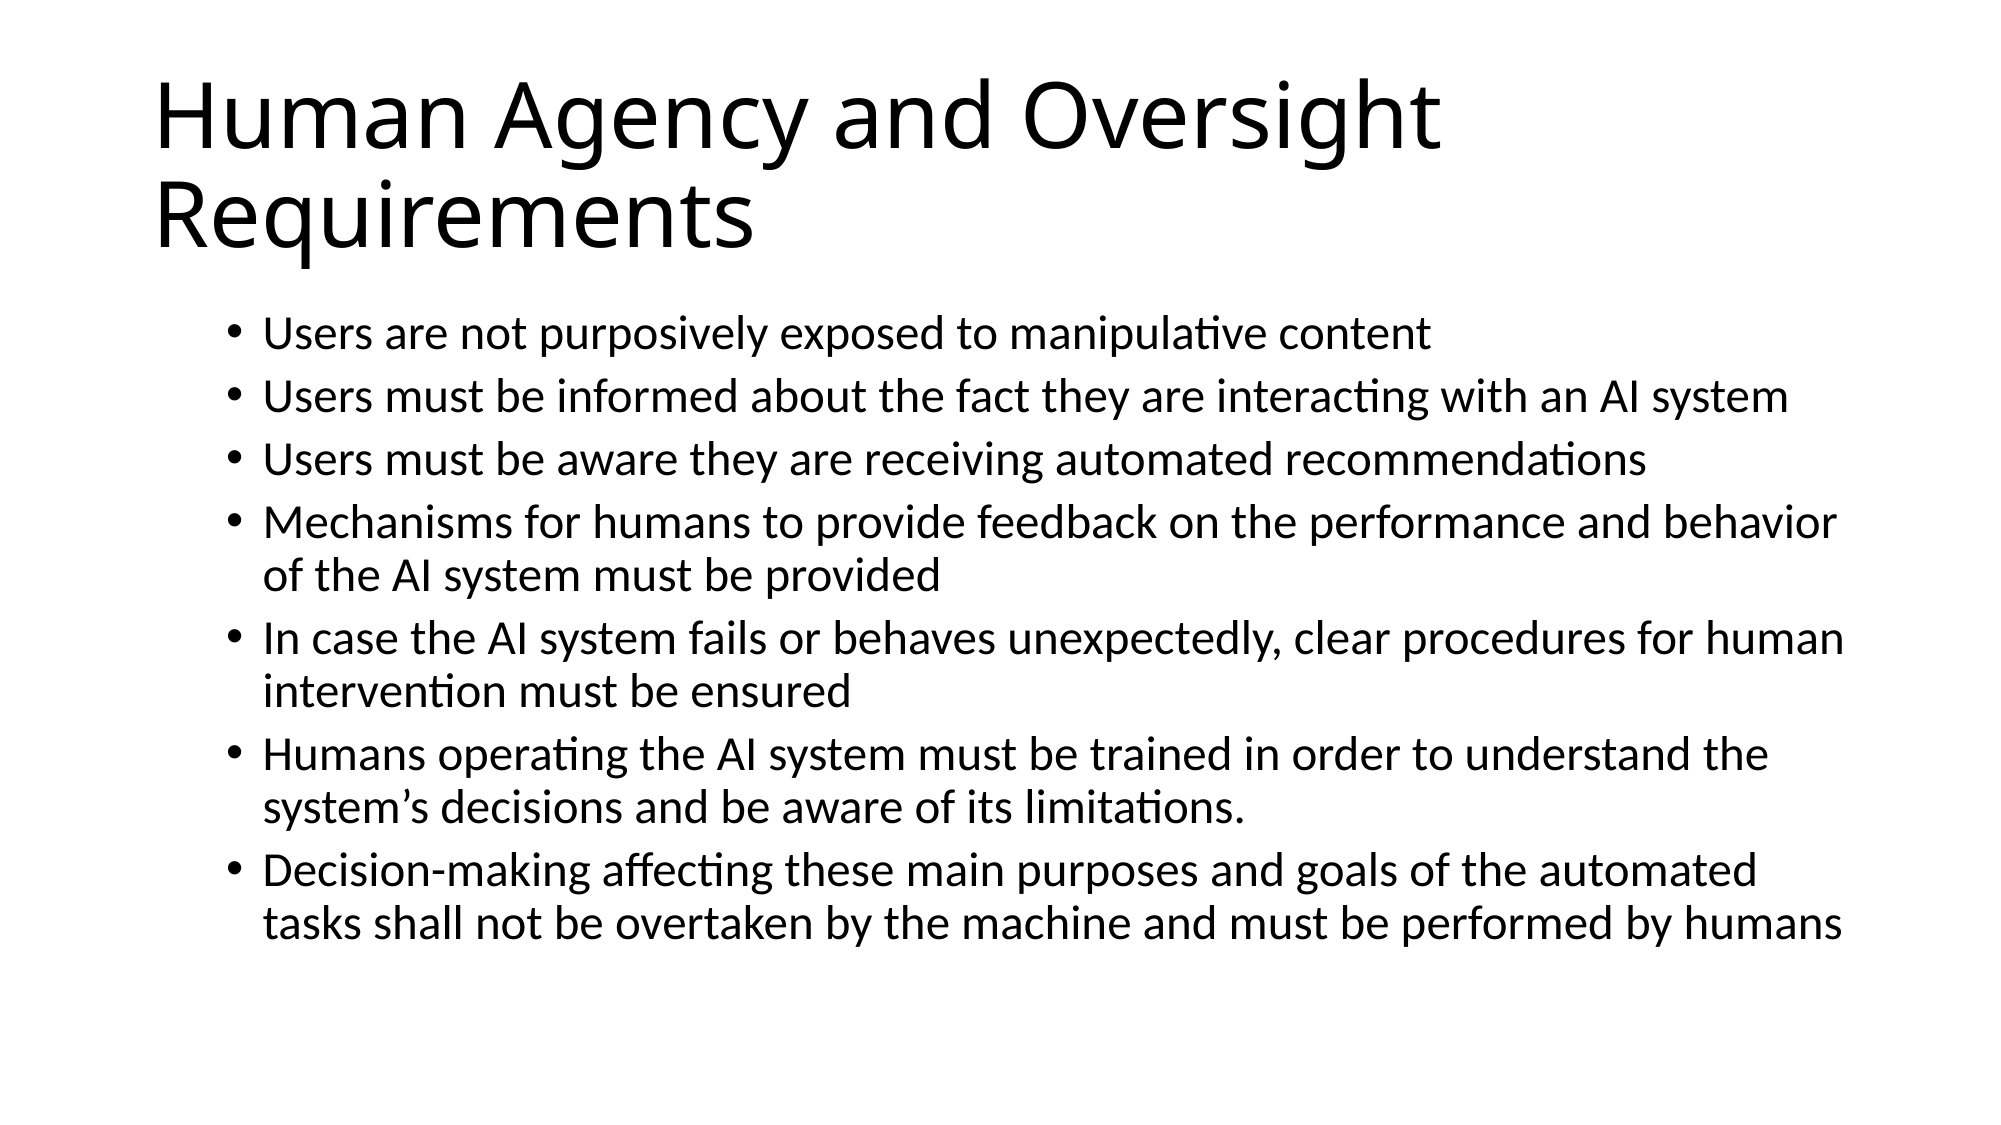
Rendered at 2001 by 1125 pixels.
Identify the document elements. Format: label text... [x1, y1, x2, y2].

list Users are not purposively exposed to manipulative content Users must be informed about the fact they are interacting with an AI system Users must be aware they are receiving automated recommendations Mechanisms for humans to provide feedback on the performance and behavior of the AI system must be provided In case the AI system fails or behaves unexpectedly, clear procedures for human intervention must be ensured Humans operating the AI system must be trained in order to understand the system’s decisions and be aware of its limitations. Decision-making affecting these main purposes and goals of the automated tasks shall not be overtaken by the machine and must be performed by humans [137, 299, 1863, 1014]
title Human Agency and Oversight Requirements [137, 59, 1863, 278]
